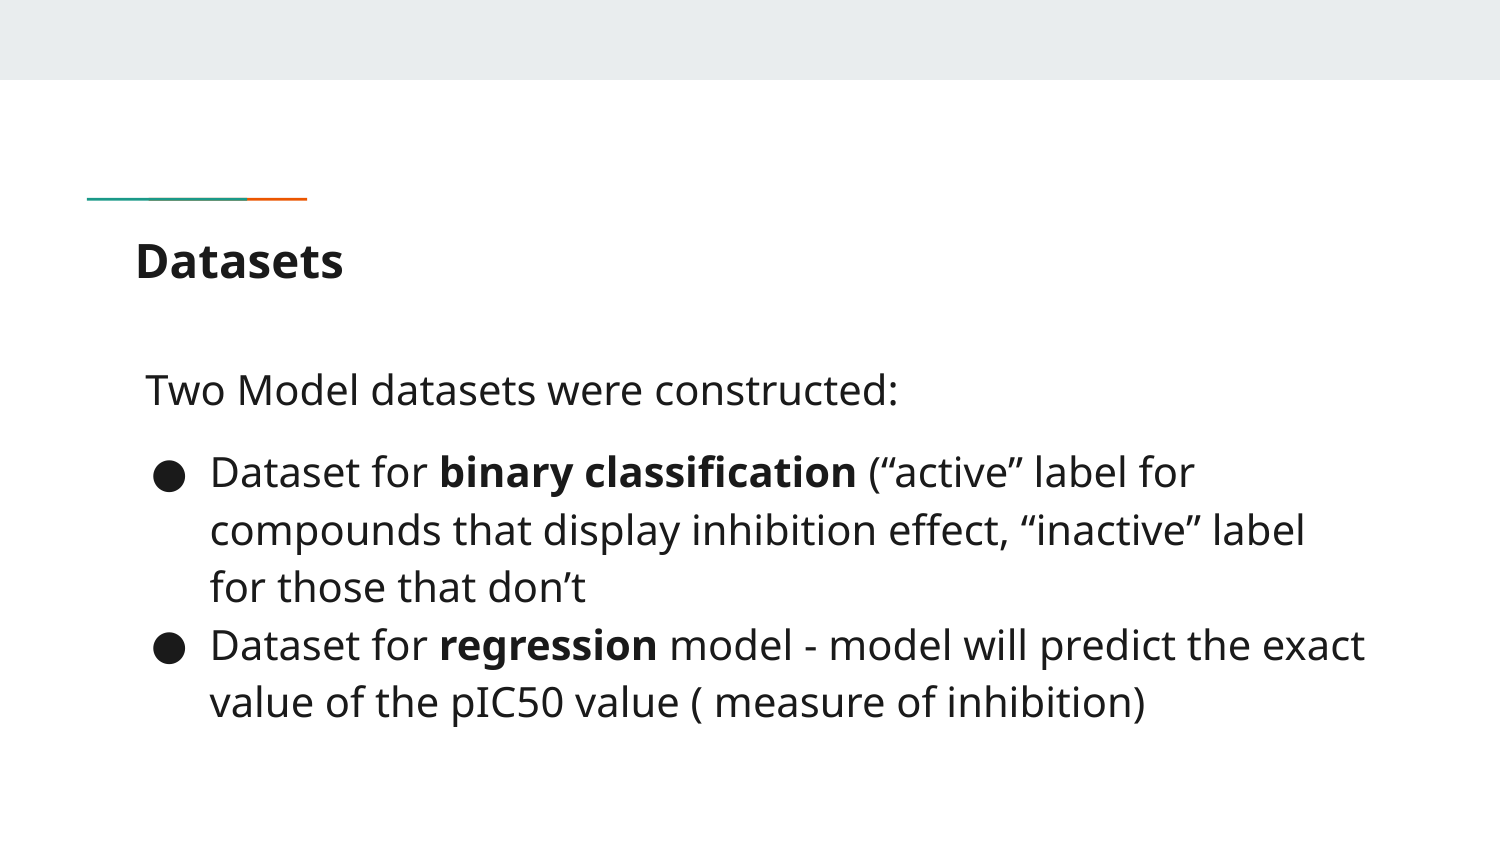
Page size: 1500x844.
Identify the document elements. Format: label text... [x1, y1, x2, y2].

title Datasets [119, 216, 1381, 305]
list Two Model datasets were constructed: Dataset for binary classification (“active” label for compounds that display inhibition effect, “inactive” label for those that don’t Dataset for regression model - model will predict the exact value of the pIC50 value ( measure of inhibition) [119, 341, 1381, 712]
